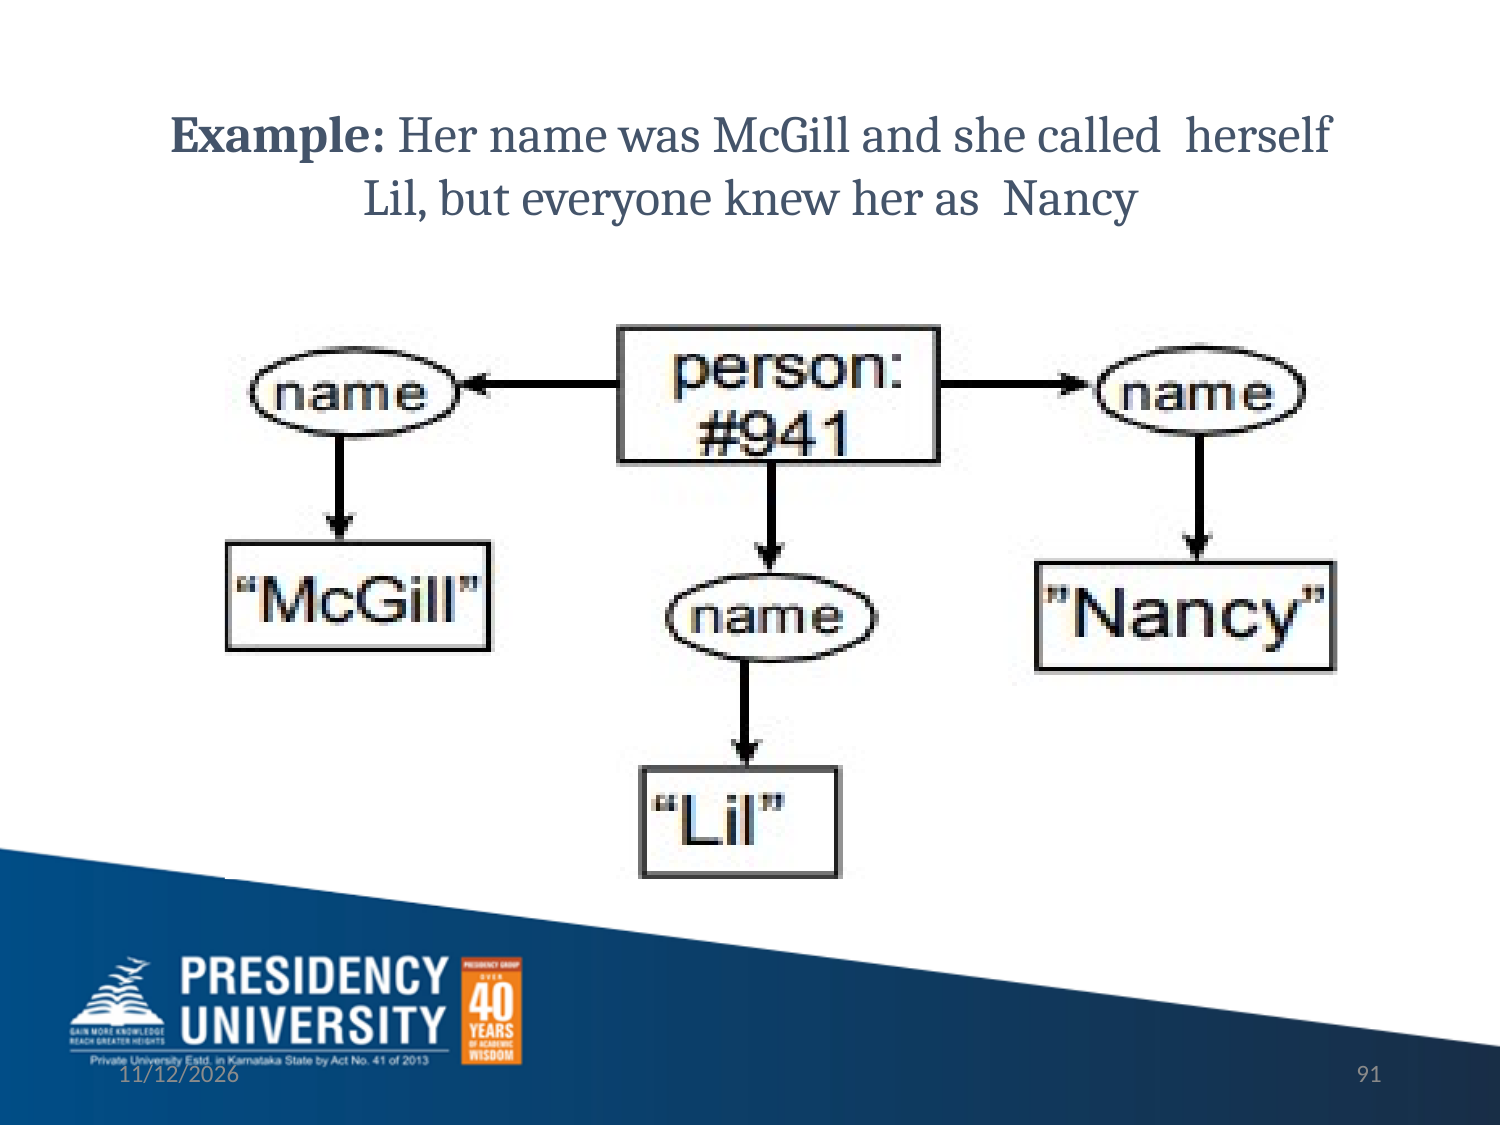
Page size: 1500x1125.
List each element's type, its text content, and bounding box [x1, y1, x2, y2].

slide_number 91 [1059, 1042, 1397, 1103]
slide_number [103, 1042, 441, 1103]
title Example: Her name was McGill and she called herself Lil, but everyone knew her as Nancy [137, 67, 1363, 258]
text_box [224, 324, 1338, 879]
picture [0, 845, 1500, 1125]
